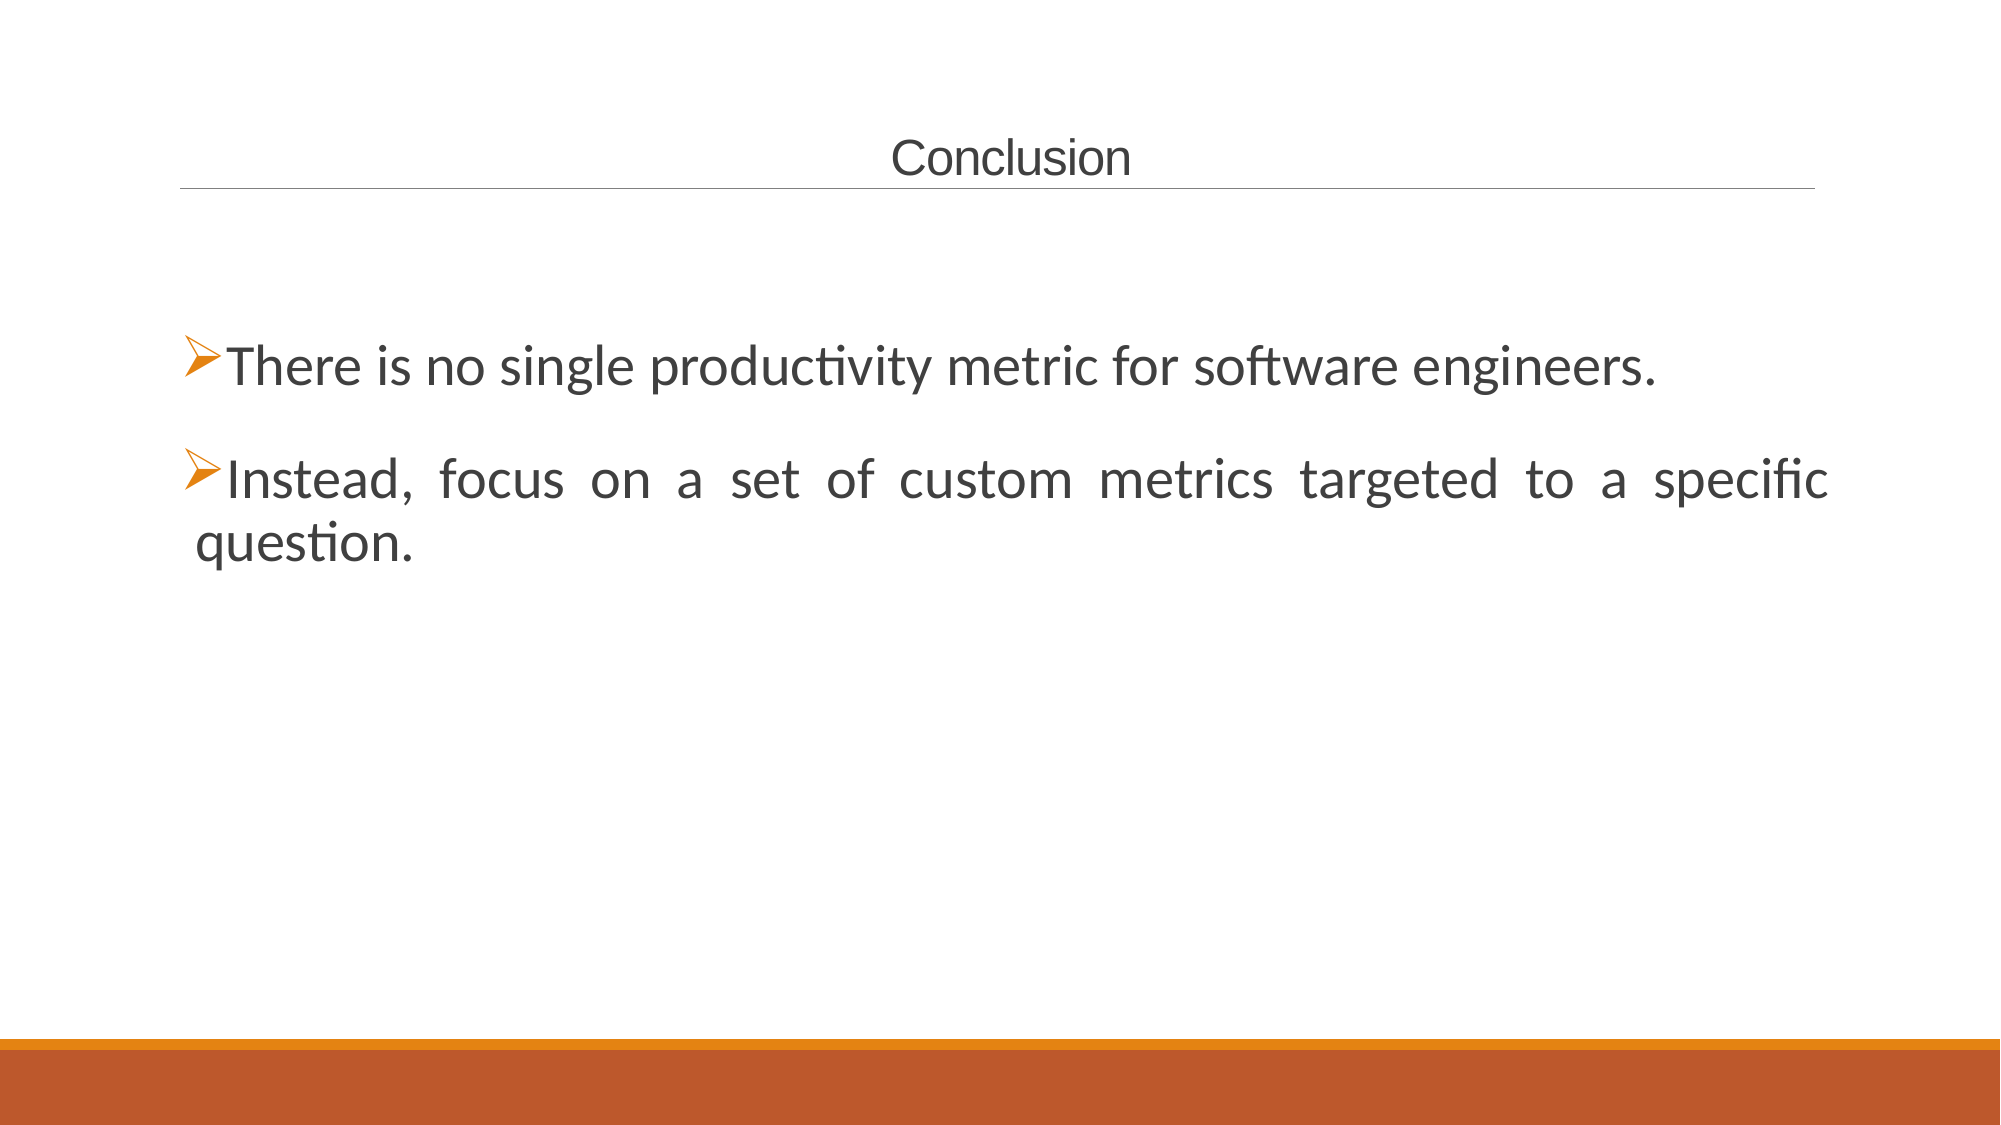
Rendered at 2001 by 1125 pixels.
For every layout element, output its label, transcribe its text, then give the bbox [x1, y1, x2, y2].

title Conclusion [186, 0, 1837, 255]
list There is no single productivity metric for software engineers. Instead, focus on a set of custom metrics targeted to a specific question. [180, 208, 1830, 1011]
